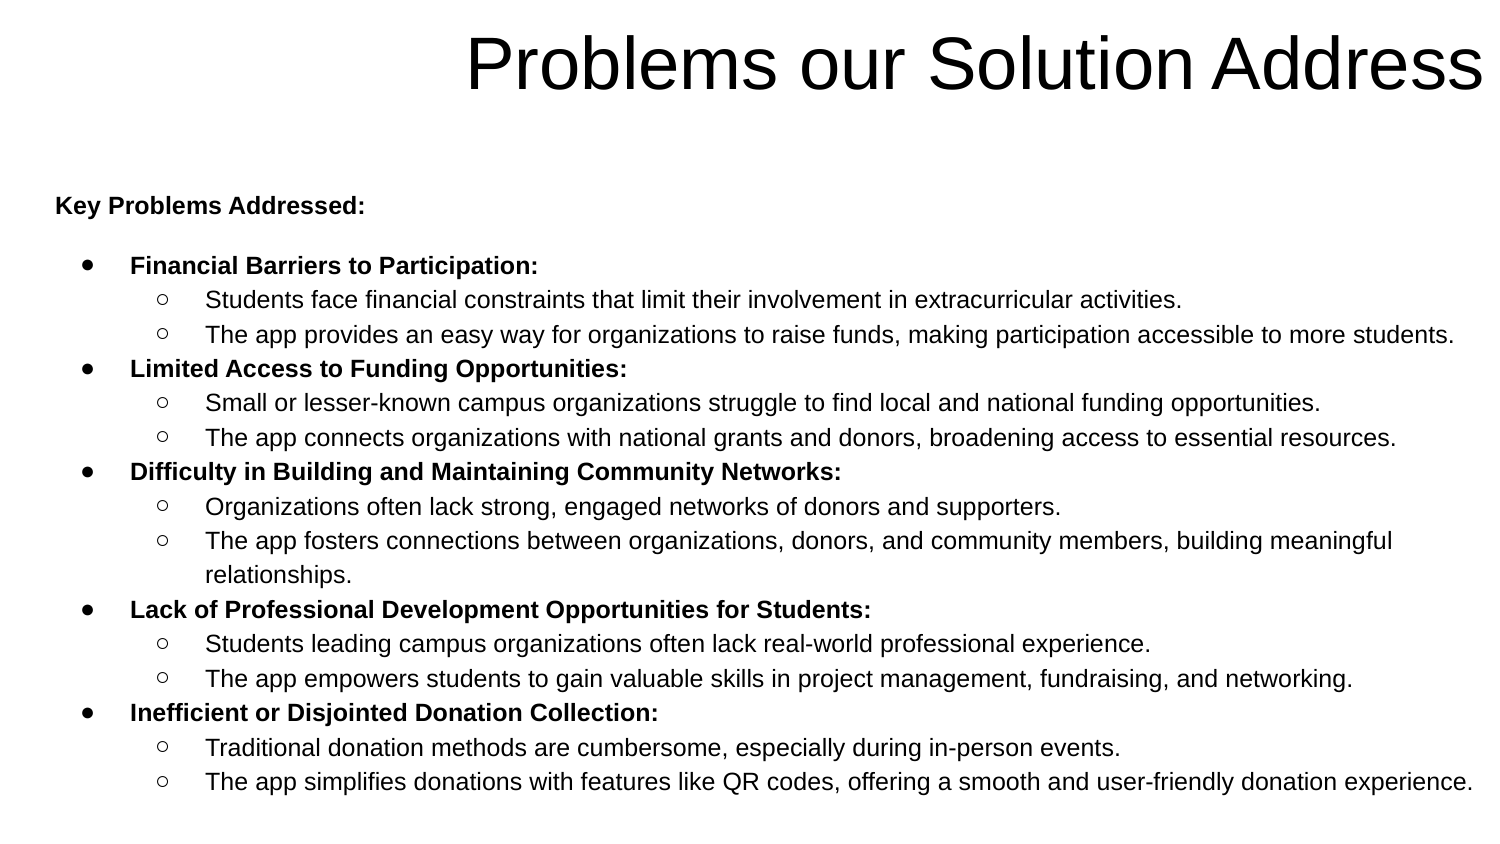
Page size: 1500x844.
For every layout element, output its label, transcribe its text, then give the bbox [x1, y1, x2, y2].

subtitle Key Problems Addressed: Financial Barriers to Participation: Students face financial constraints that limit their involvement in extracurricular activities. The app provides an easy way for organizations to raise funds, making participation accessible to more students. Limited Access to Funding Opportunities: Small or lesser-known campus organizations struggle to find local and national funding opportunities. The app connects organizations with national grants and donors, broadening access to essential resources. Difficulty in Building and Maintaining Community Networks: Organizations often lack strong, engaged networks of donors and supporters. The app fosters connections between organizations, donors, and community members, building meaningful relationships. Lack of Professional Development Opportunities for Students: Students leading campus organizations often lack real-world professional experience. The app empowers students to gain valuable skills in project management, fundraising, and networking. Inefficient or Disjointed Donation Collection: Traditional donation methods are cumbersome, especially during in-person events. The app simplifies donations with features like QR codes, offering a smooth and user-friendly donation experience. [40, 170, 1500, 835]
title Problems our Solution Address [102, 0, 1500, 120]
